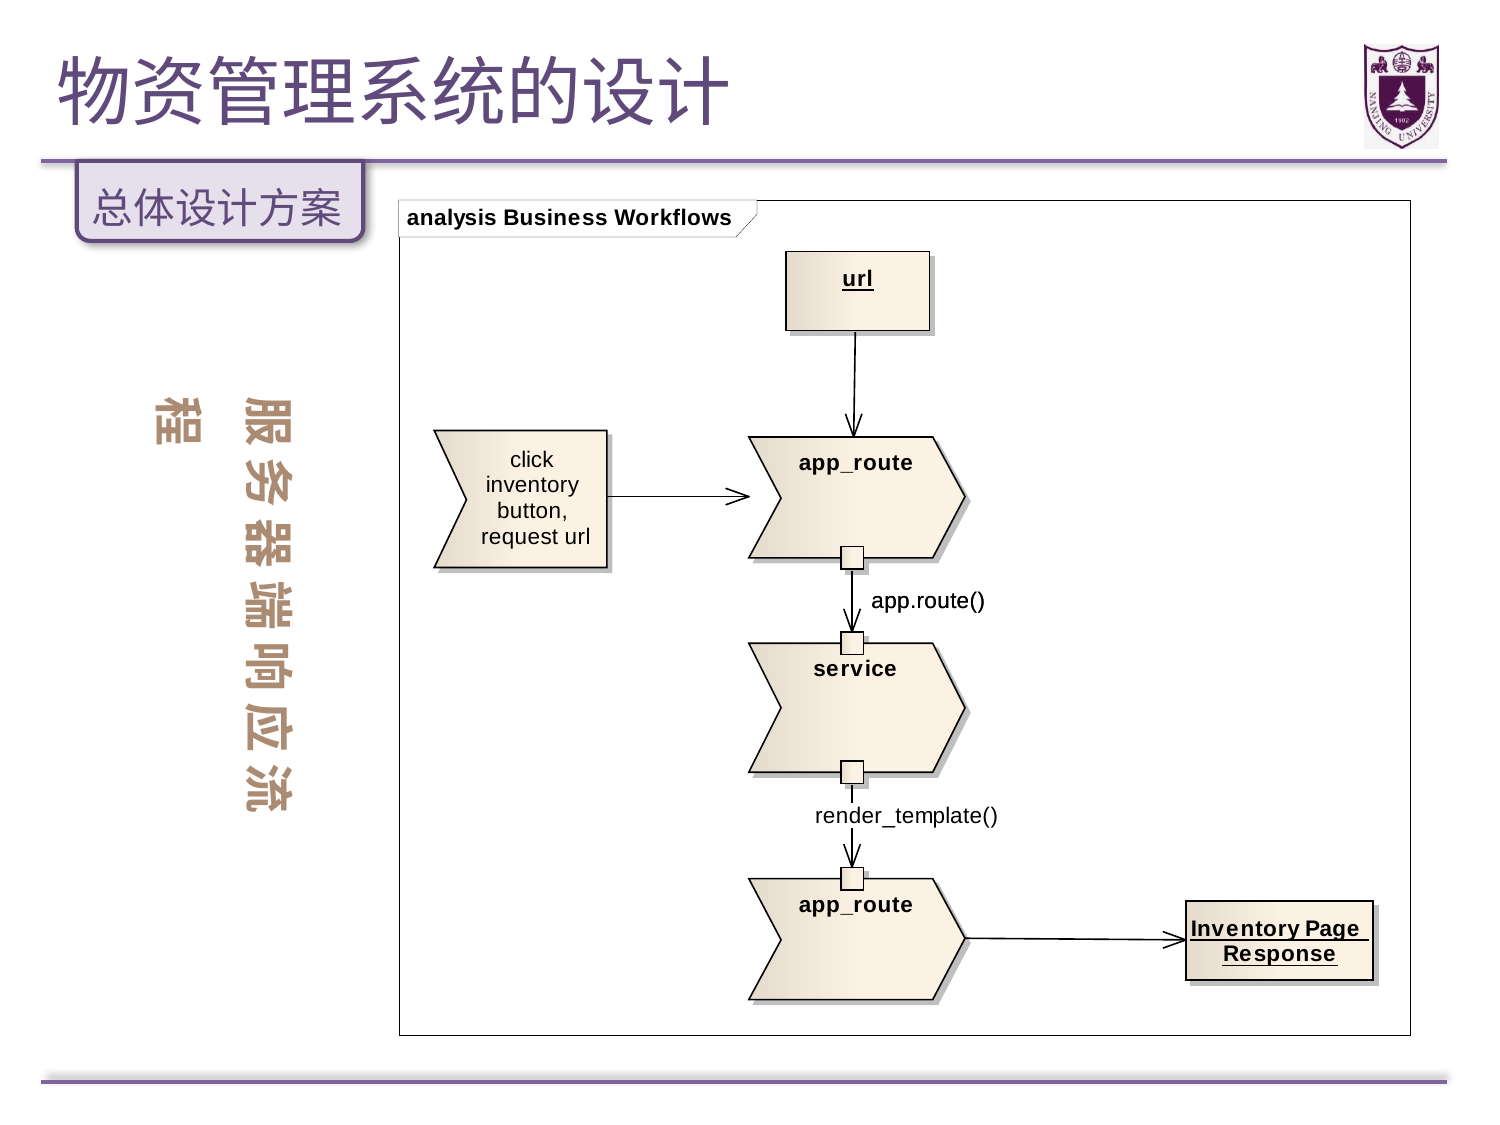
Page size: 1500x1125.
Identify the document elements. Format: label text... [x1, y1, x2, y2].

title 物资管理系统的设计 [41, 19, 1392, 158]
picture [395, 195, 1424, 1040]
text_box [76, 148, 426, 242]
picture [1363, 43, 1439, 150]
text_box 服 务 器 端 响 应 流 程 [179, 381, 302, 870]
